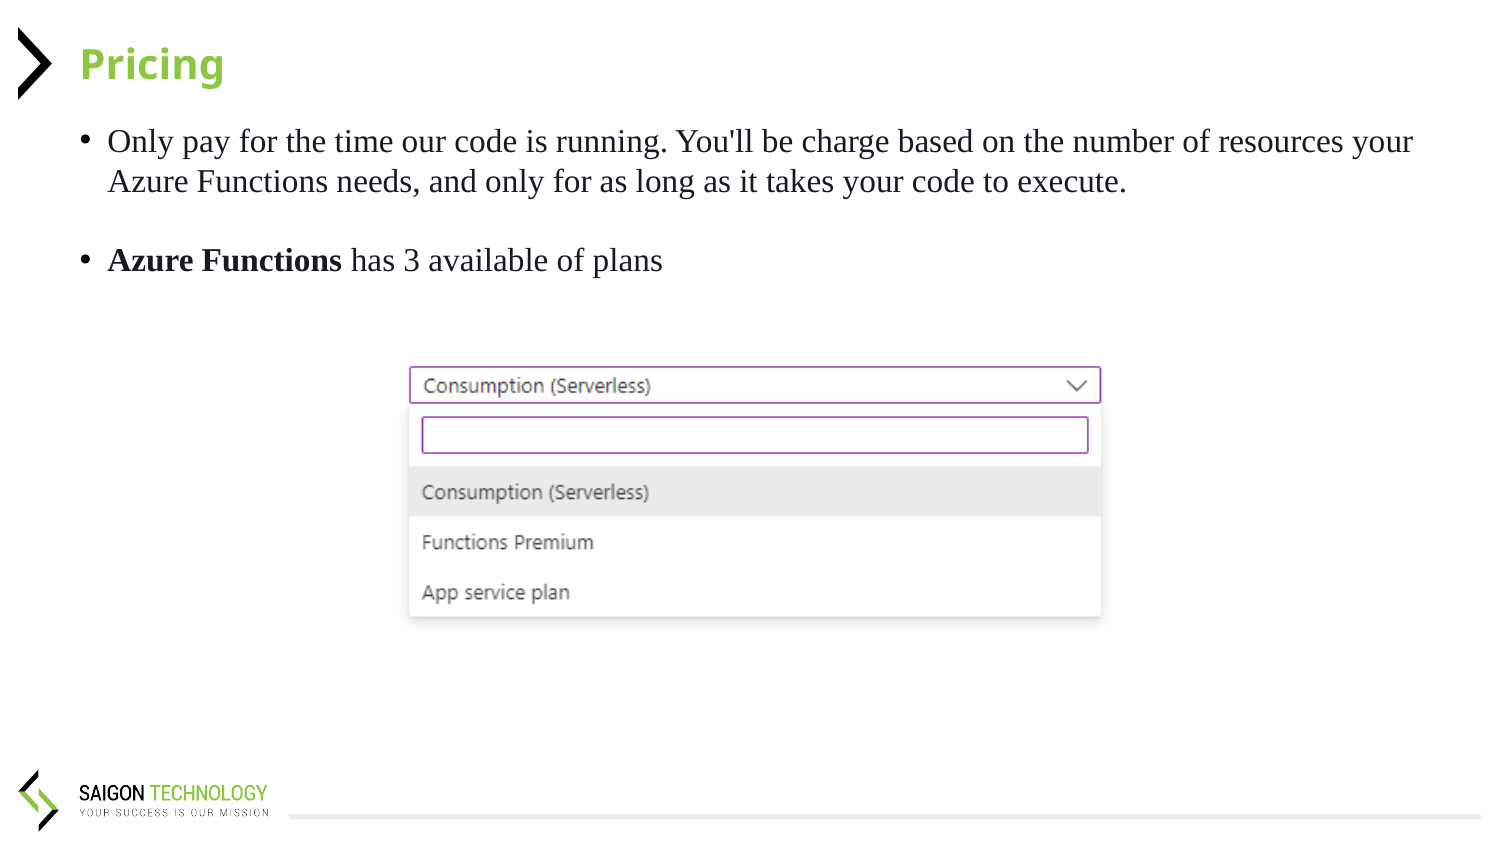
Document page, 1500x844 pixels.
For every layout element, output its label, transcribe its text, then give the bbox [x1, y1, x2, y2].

picture [386, 343, 1114, 646]
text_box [18, 768, 1482, 833]
picture [18, 27, 53, 100]
text_box Only pay for the time our code is running. You'll be charge based on the number of resources your Azure Functions needs, and only for as long as it takes your code to execute. Azure Functions has 3 available of plans [64, 103, 1436, 334]
text_box Pricing [64, 23, 990, 103]
